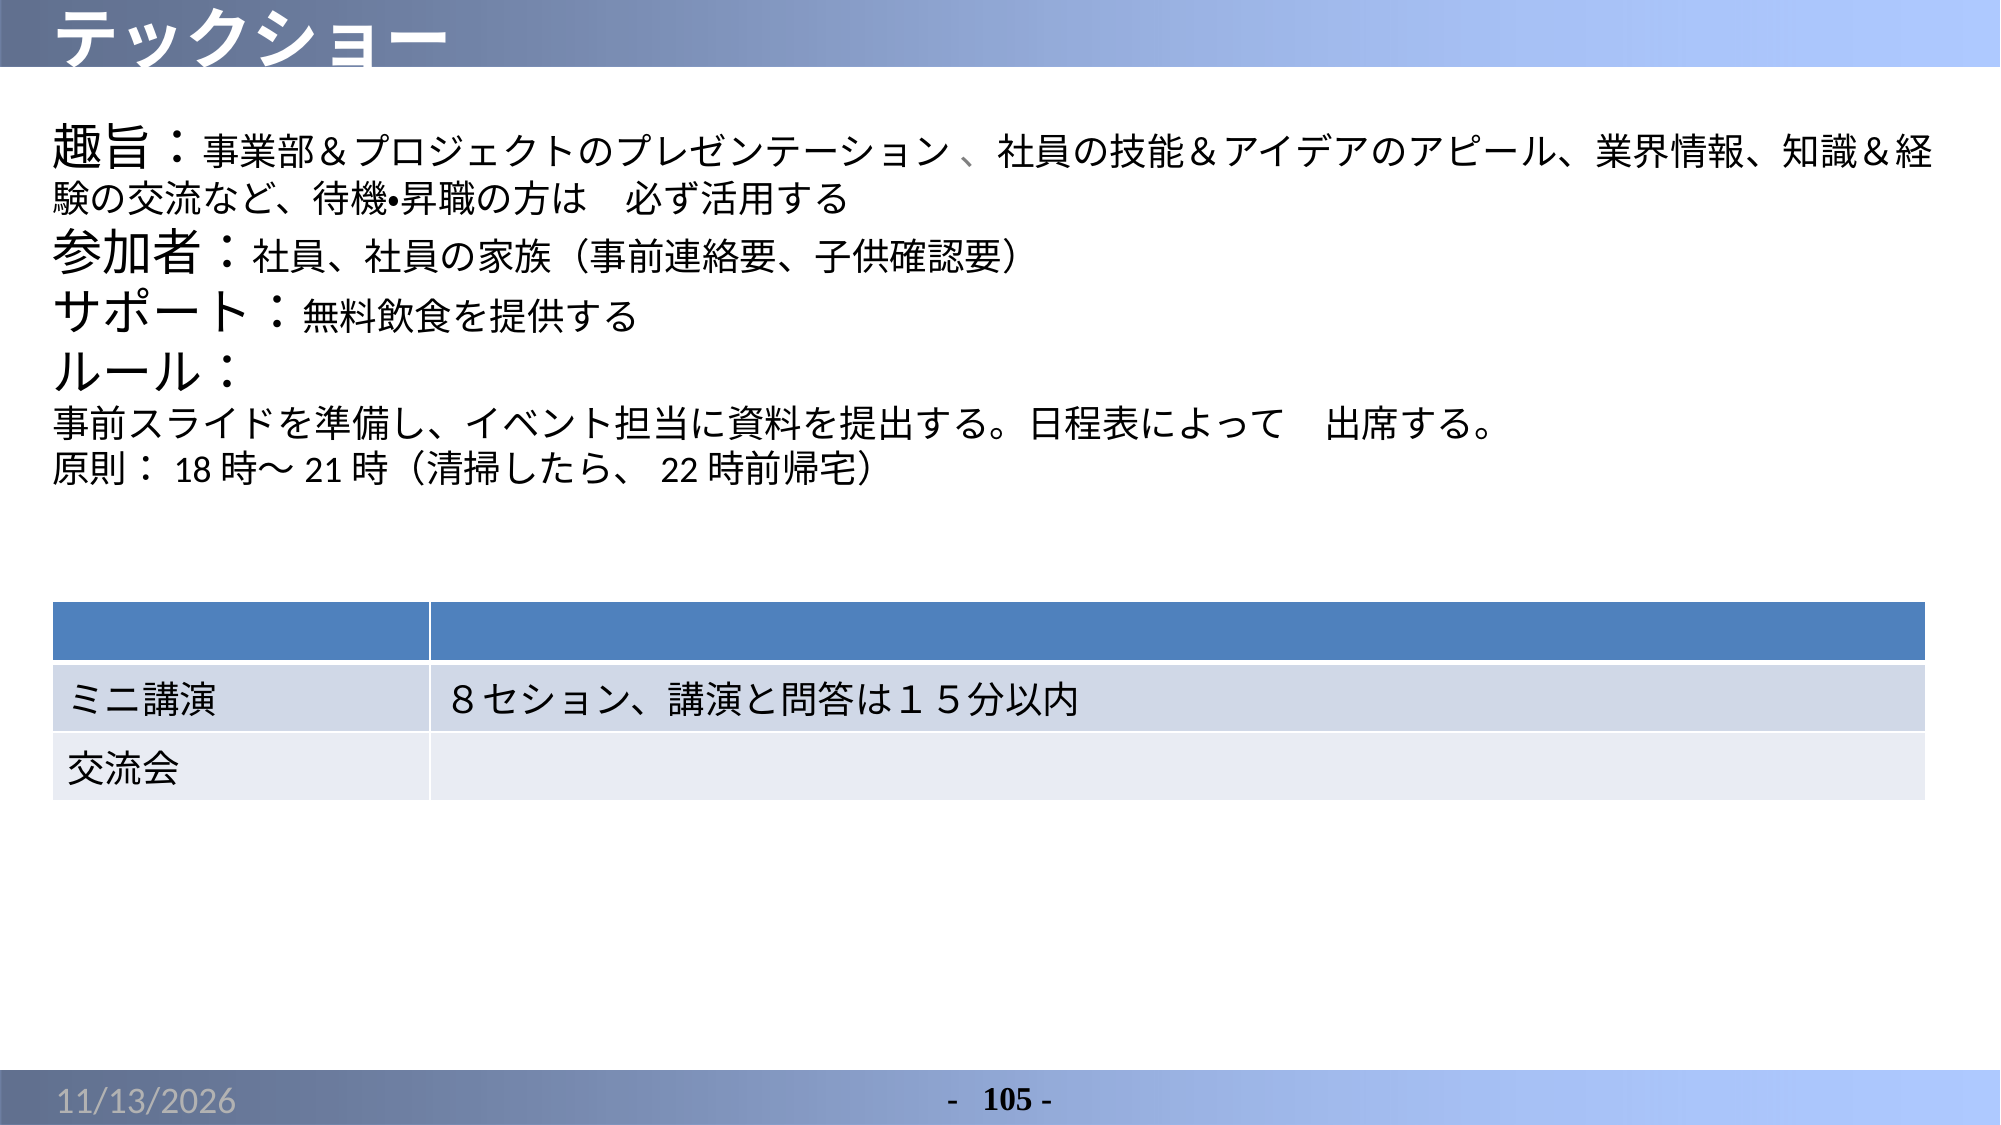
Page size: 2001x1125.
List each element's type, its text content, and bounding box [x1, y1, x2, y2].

table_cell [431, 733, 1925, 800]
title テックショー [52, 0, 1946, 78]
table_header [431, 602, 1925, 660]
table_cell ８セション、講演と問答は１５分以内 [431, 665, 1925, 731]
table_header [53, 602, 429, 660]
list 趣旨：事業部＆プロジェクトのプレゼンテーション 、社員の技能＆アイデアのアピール、業界情報、知識＆経験の交流など、待機・昇職の方は 必ず活用する 参加者：社員、社員の家族（事前連絡要、子供確認要） サポート：無料飲食を提供する ルール： 事前スライドを準備し、イベント担当に資料を提出する。日程表によって 出席する。 原則：18時～21時（清掃したら、22時前帰宅） [52, 115, 1946, 494]
slide_number - 105 - [934, 1078, 1063, 1117]
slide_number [55, 1076, 516, 1122]
table_cell 交流会 [53, 733, 429, 800]
table_cell ミニ講演 [53, 665, 429, 731]
